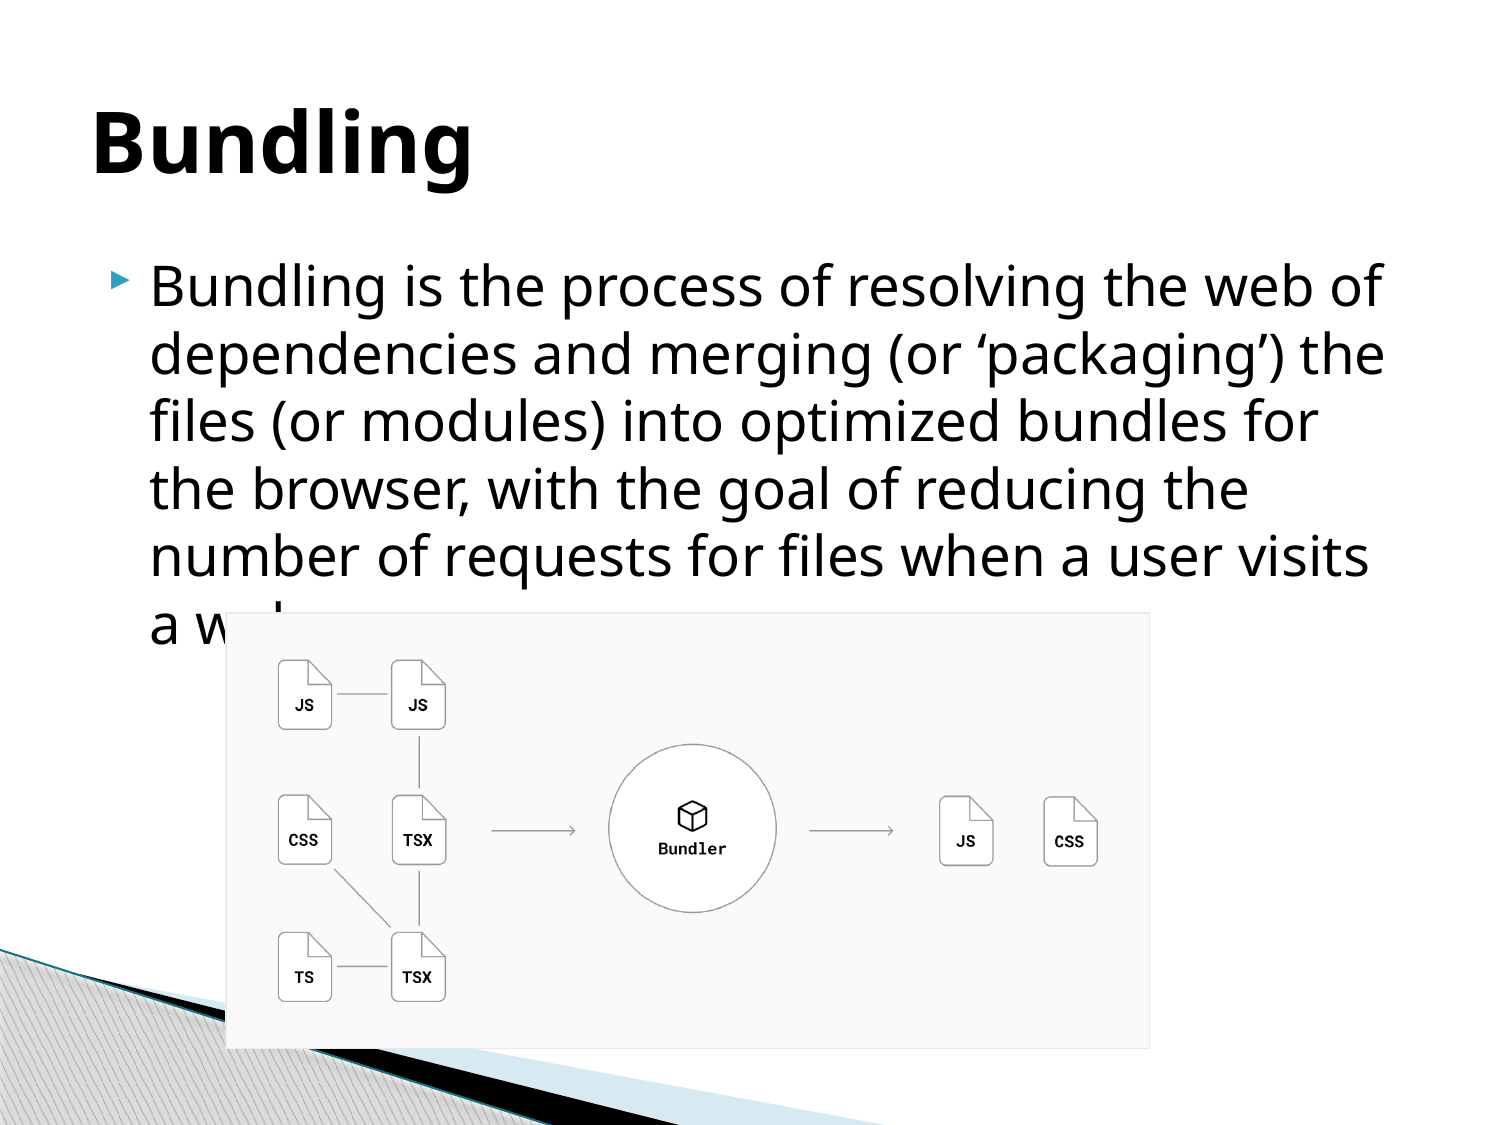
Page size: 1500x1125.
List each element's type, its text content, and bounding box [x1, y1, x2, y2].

title Bundling [75, 45, 1425, 233]
picture [224, 612, 1151, 1049]
list Bundling is the process of resolving the web of dependencies and merging (or ‘packaging’) the files (or modules) into optimized bundles for the browser, with the goal of reducing the number of requests for files when a user visits a web page. [75, 242, 1425, 986]
